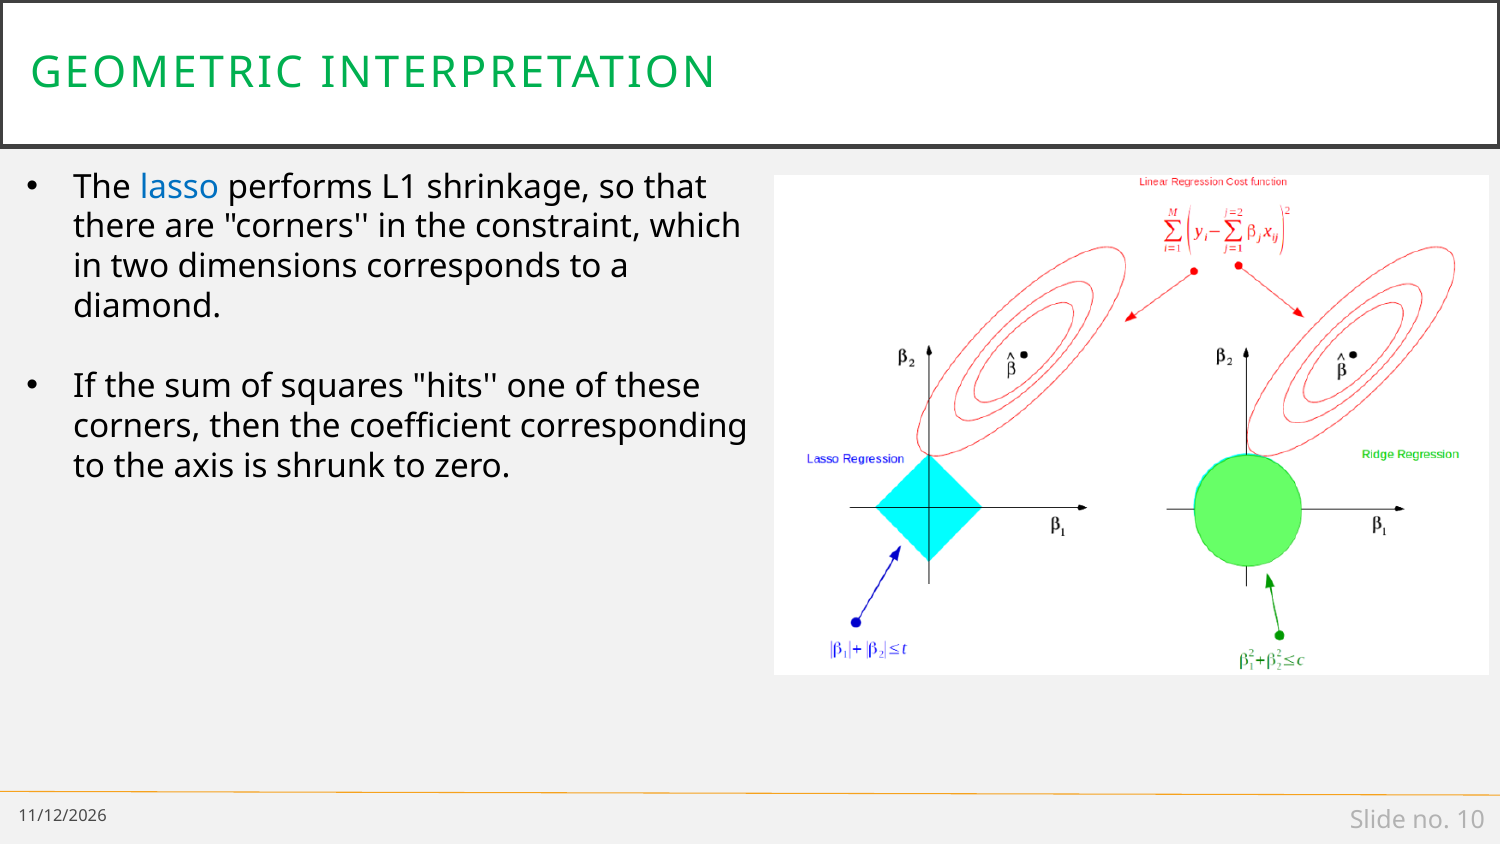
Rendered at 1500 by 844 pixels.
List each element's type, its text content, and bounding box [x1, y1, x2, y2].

text_box The lasso performs L1 shrinkage, so that there are "corners'' in the constraint, which in two dimensions corresponds to a diamond. If the sum of squares "hits'' one of these corners, then the coefficient corresponding to the axis is shrunk to zero. [11, 157, 795, 492]
slide_number Slide no. 10 [1162, 797, 1500, 843]
title geometric interpretation [0, 0, 1500, 149]
picture [774, 175, 1489, 675]
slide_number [0, 796, 122, 837]
